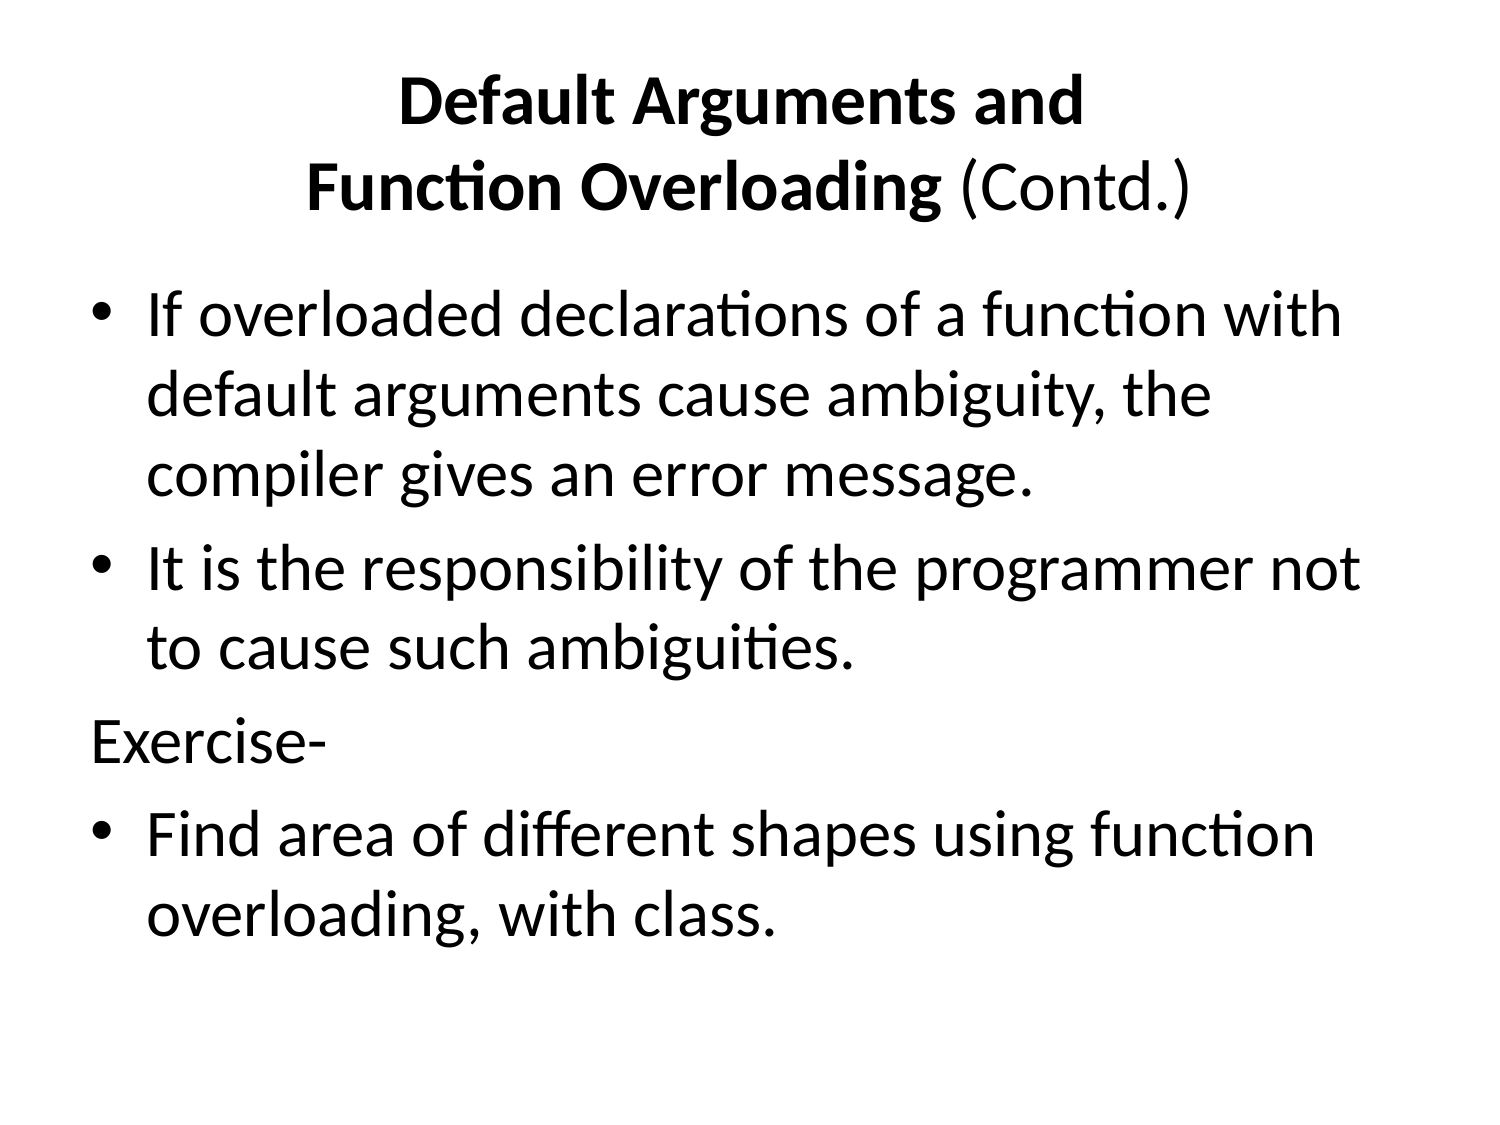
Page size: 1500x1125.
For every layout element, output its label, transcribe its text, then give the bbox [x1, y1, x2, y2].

title Default Arguments and Function Overloading (Contd.) [75, 45, 1425, 233]
list If overloaded declarations of a function with default arguments cause ambiguity, the compiler gives an error message. It is the responsibility of the programmer not to cause such ambiguities. Exercise- Find area of different shapes using function overloading, with class. [75, 262, 1425, 1005]
